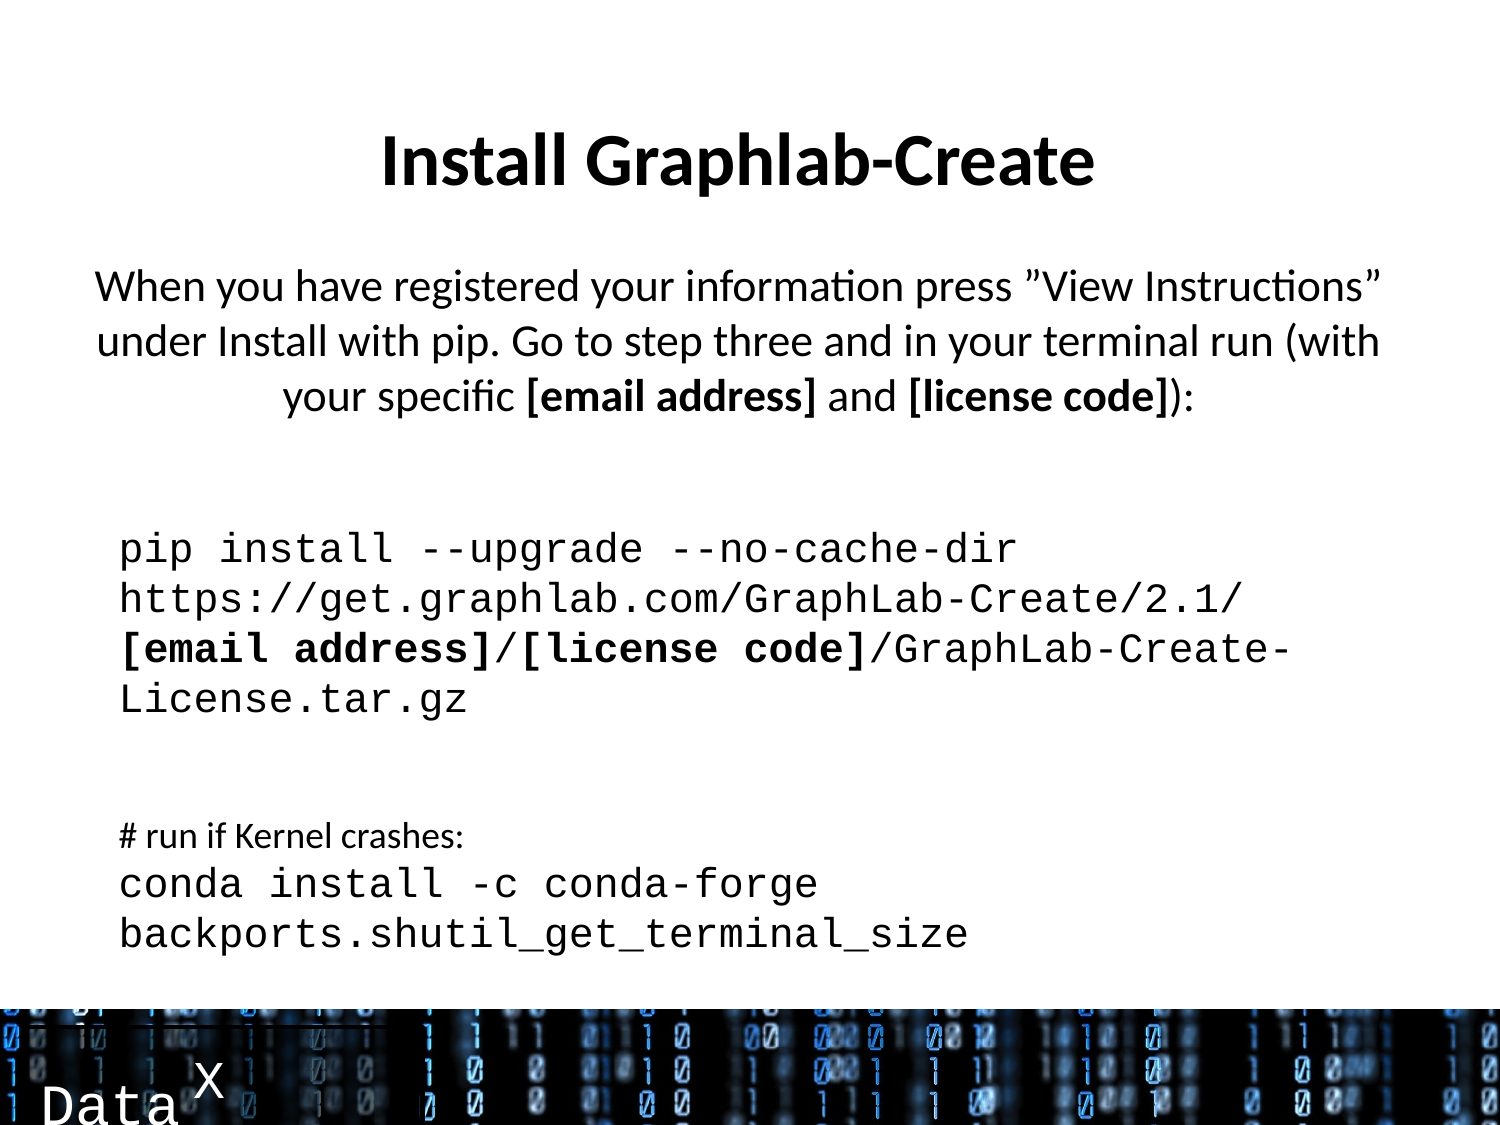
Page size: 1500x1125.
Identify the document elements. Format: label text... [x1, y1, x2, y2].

text_box pip install --upgrade --no-cache-dir https://get.graphlab.com/GraphLab-Create/2.1/ [email address]/[license code]/GraphLab-Create-License.tar.gz # run if Kernel crashes: conda install -c conda-forge backports.shutil_get_terminal_size [103, 513, 1431, 964]
picture [28, 1029, 420, 1125]
picture [163, 1120, 171, 1125]
title Install Graphlab-Create When you have registered your information press ”View Instructions” under Install with pip. Go to step three and in your terminal run (with your specific [email address] and [license code]): [63, 234, 1414, 297]
picture [84, 1110, 98, 1122]
picture [0, 1009, 1500, 1125]
picture [93, 1120, 101, 1125]
picture [50, 1091, 67, 1121]
picture [154, 1110, 168, 1122]
